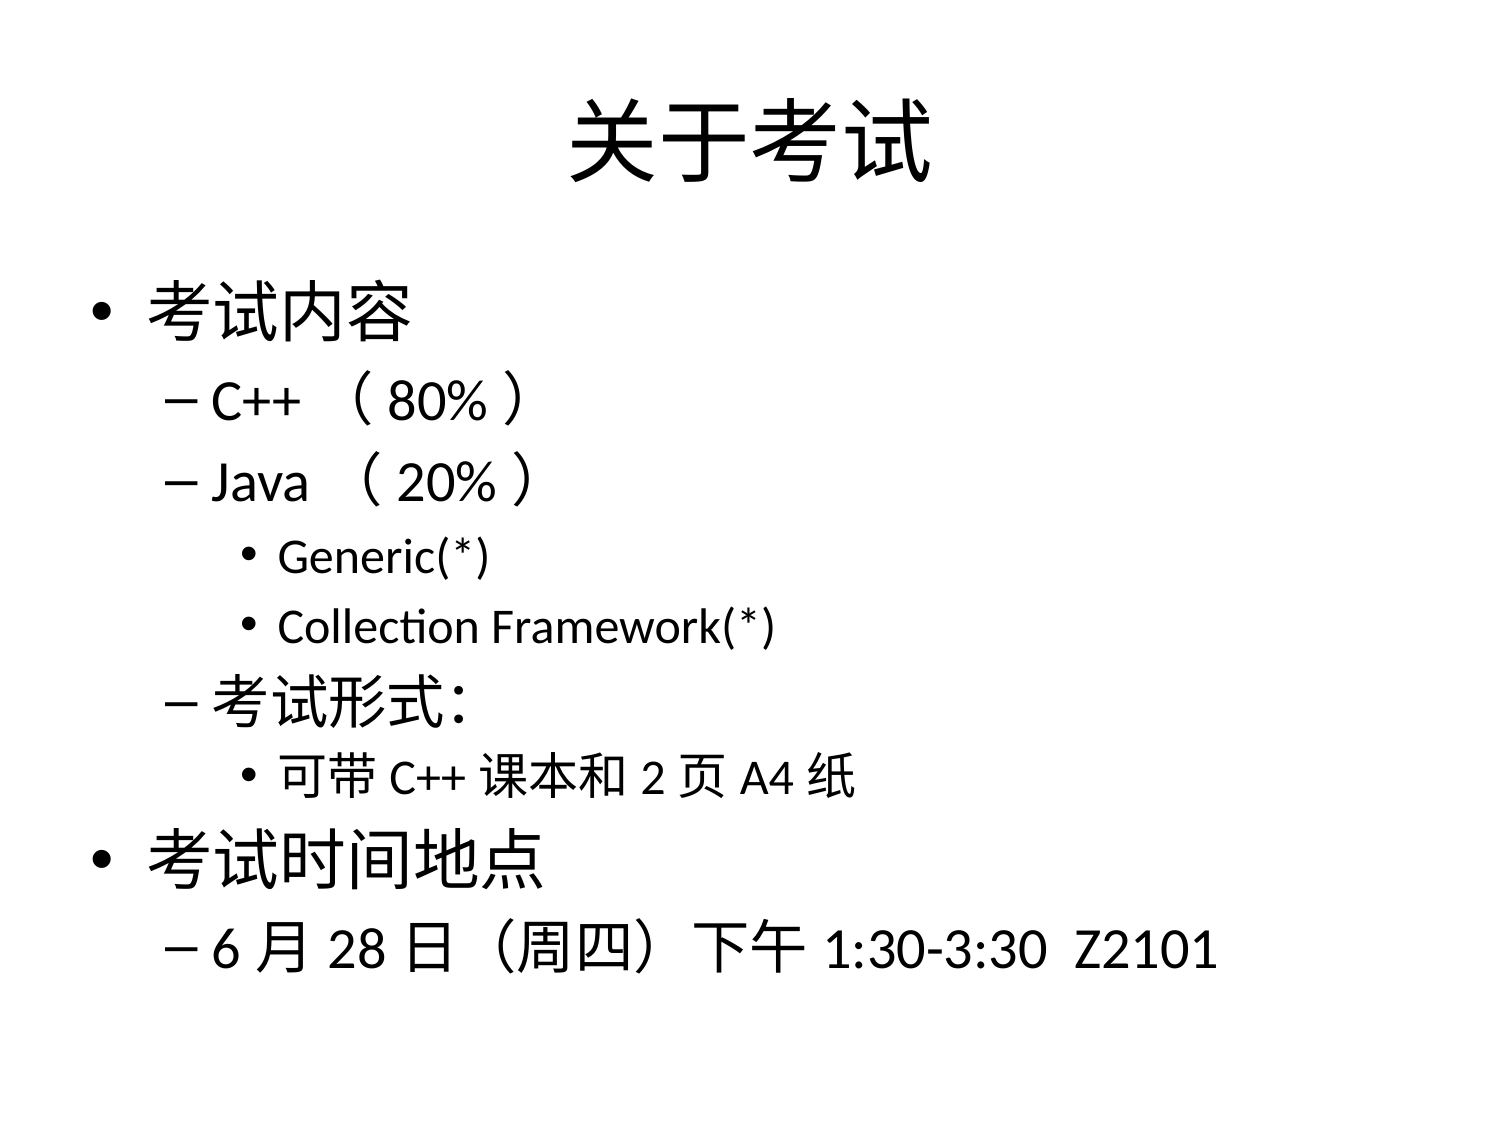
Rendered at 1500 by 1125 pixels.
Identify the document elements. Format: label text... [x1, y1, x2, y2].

title 关于考试 [75, 45, 1425, 233]
list 考试内容 C++（80%） Java（20%） Generic(*) Collection Framework(*) 考试形式： 可带C++课本和2页A4纸 考试时间地点 6月28日（周四）下午1:30-3:30 Z2101 [75, 262, 1425, 1005]
